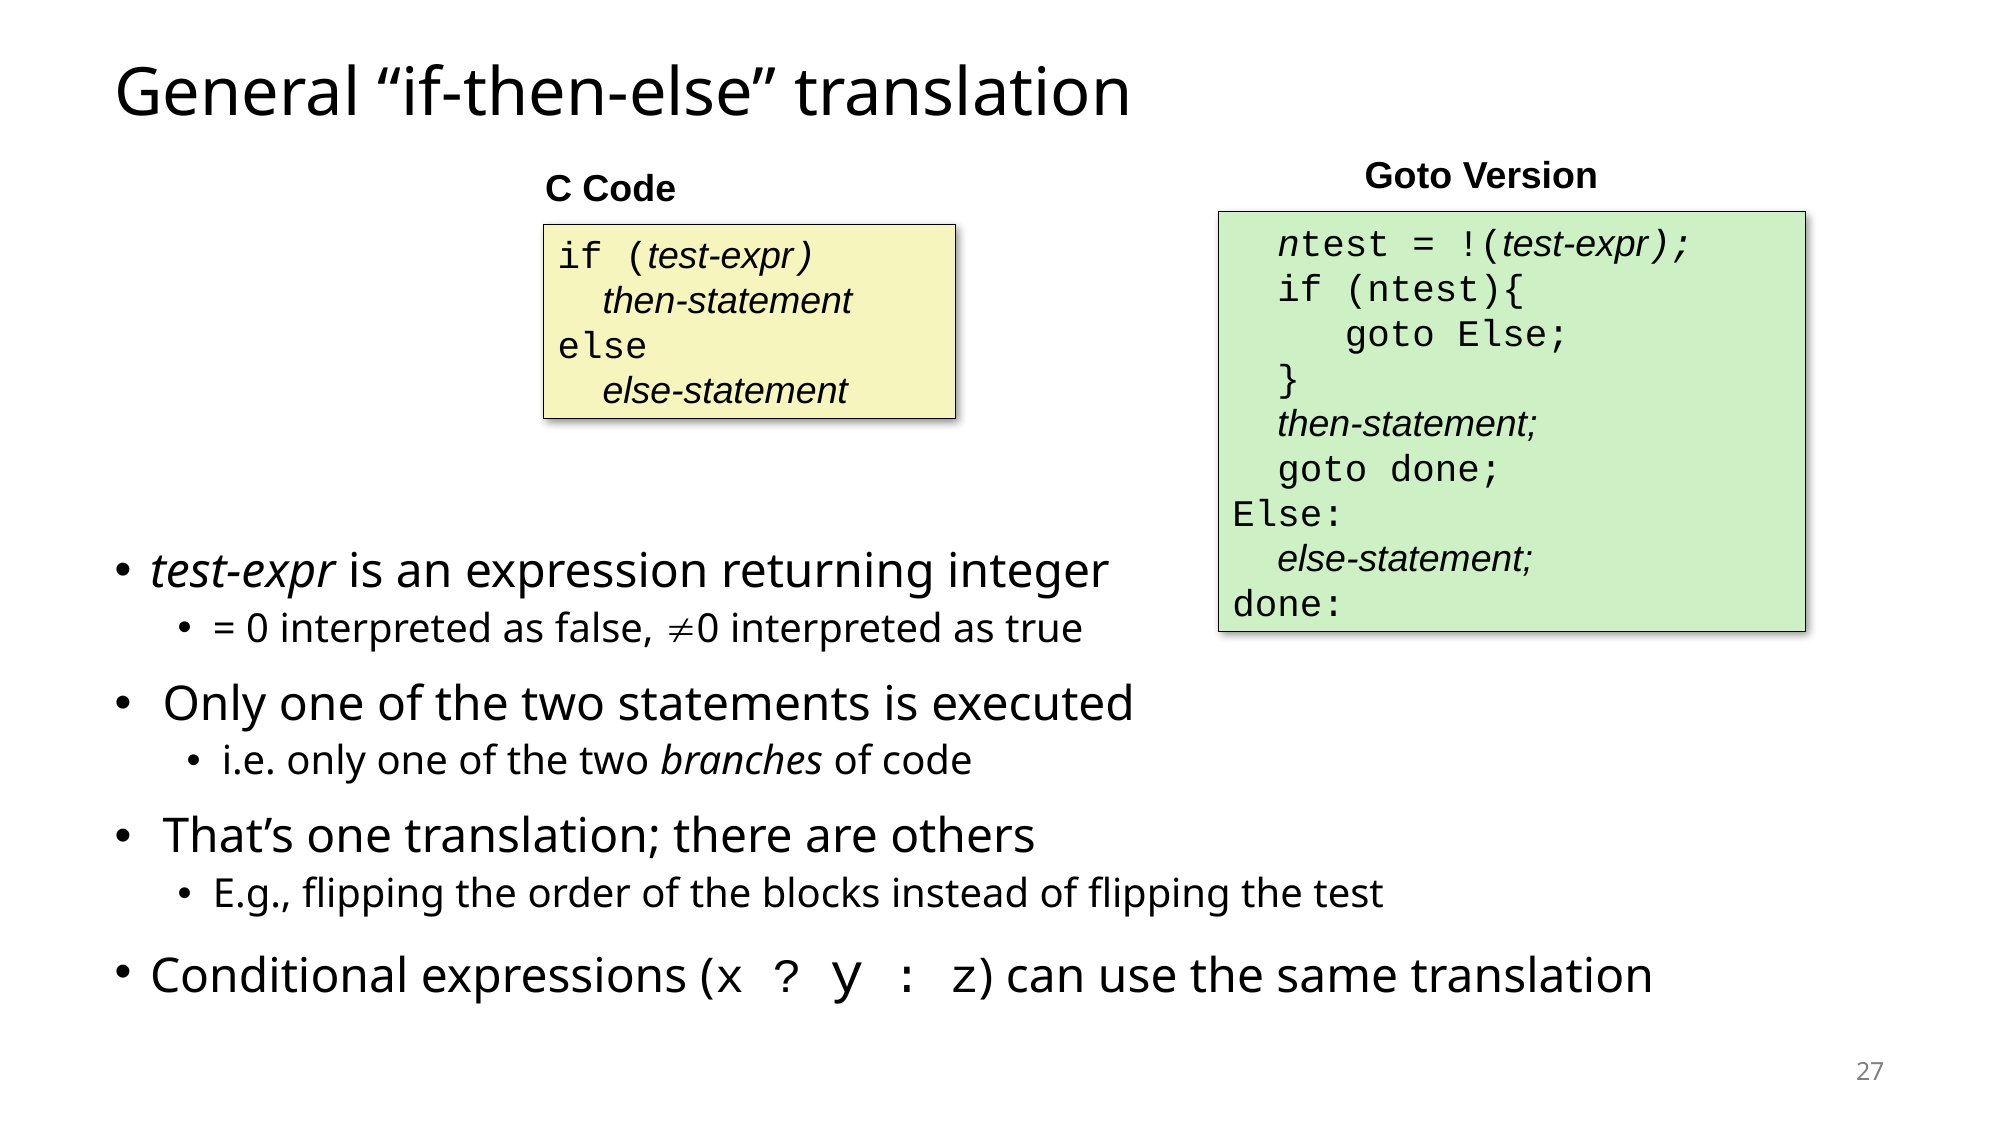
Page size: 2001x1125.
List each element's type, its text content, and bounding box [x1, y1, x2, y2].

text_box C Code [530, 161, 958, 230]
slide_number 27 [1749, 1042, 1900, 1103]
title General “if-then-else” translation [99, 37, 1900, 150]
text_box ntest = !(test-expr); if (ntest){ goto Else; } then-statement; goto done; Else: else-statement; done: [1217, 211, 1806, 538]
list test-expr is an expression returning integer = 0 interpreted as false, 0 interpreted as true Only one of the two statements is executed i.e. only one of the two branches of code That’s one translation; there are others E.g., flipping the order of the blocks instead of flipping the test Conditional expressions (x ? y : z) can use the same translation [99, 538, 1900, 1013]
text_box Goto Version [1292, 150, 1670, 209]
text_box if (test-expr) then-statement else else-statement [542, 223, 956, 419]
